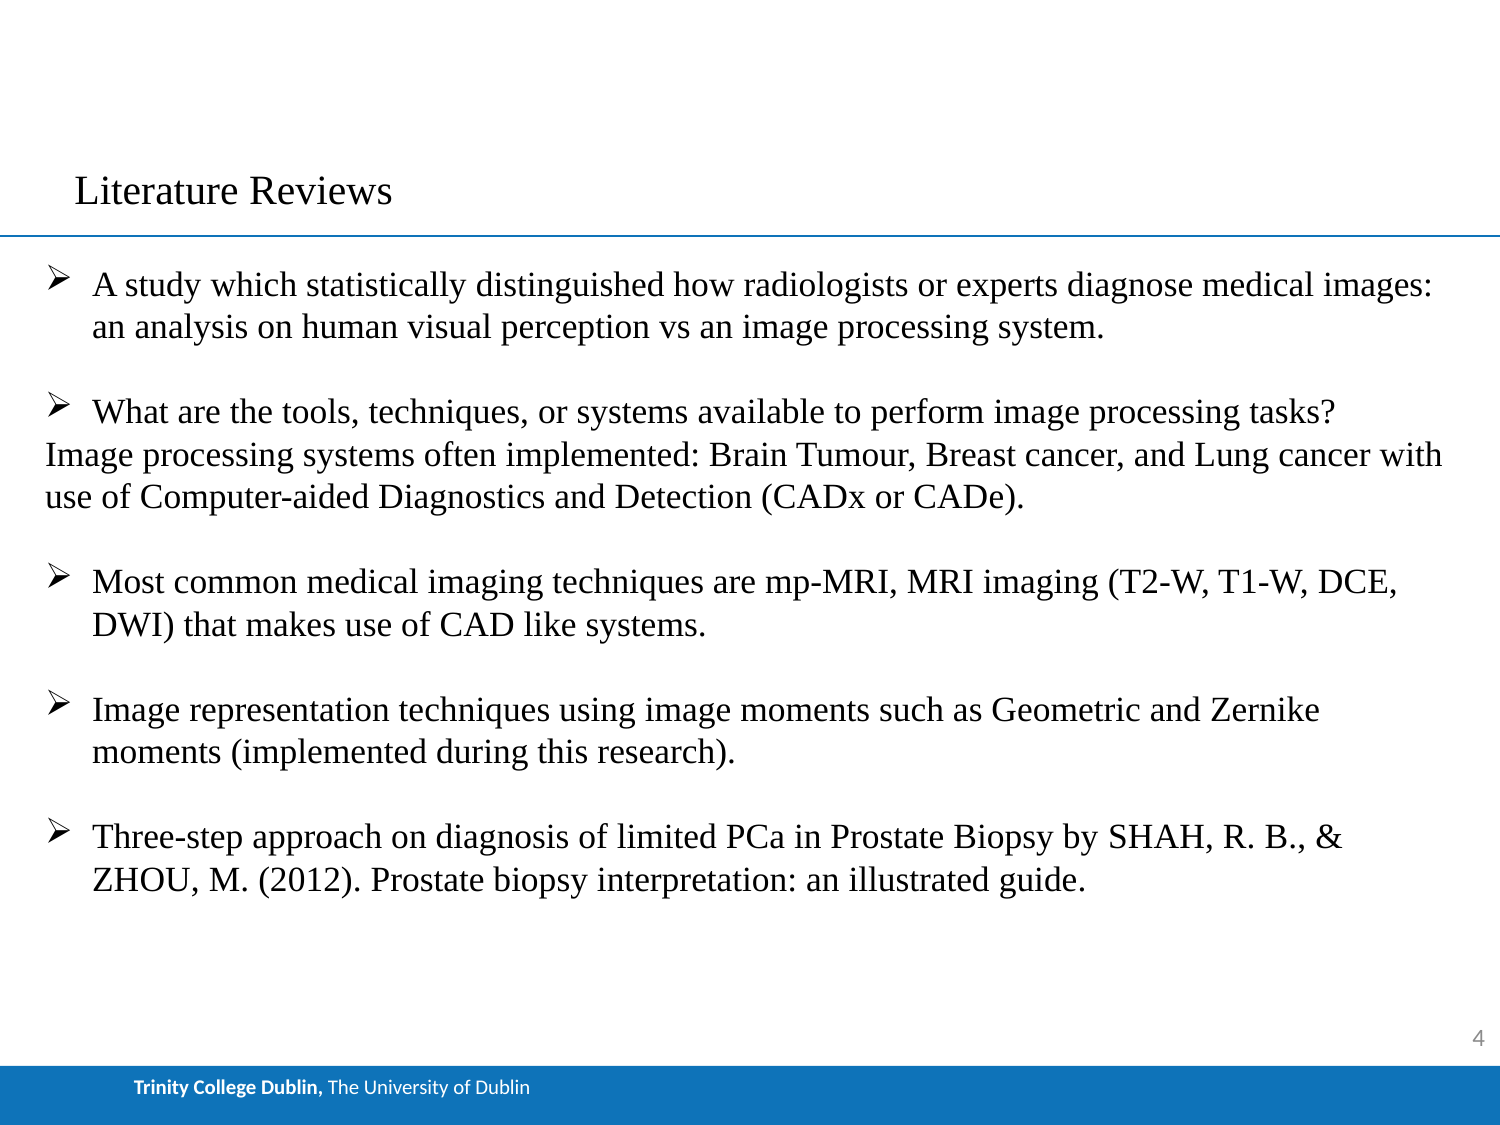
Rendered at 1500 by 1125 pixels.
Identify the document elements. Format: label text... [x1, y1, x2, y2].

text_box A study which statistically distinguished how radiologists or experts diagnose medical images: an analysis on human visual perception vs an image processing system. What are the tools, techniques, or systems available to perform image processing tasks? Image processing systems often implemented: Brain Tumour, Breast cancer, and Lung cancer with use of Computer-aided Diagnostics and Detection (CADx or CADe). Most common medical imaging techniques are mp-MRI, MRI imaging (T2-W, T1-W, DCE, DWI) that makes use of CAD like systems. Image representation techniques using image moments such as Geometric and Zernike moments (implemented during this research). Three-step approach on diagnosis of limited PCa in Prostate Biopsy by SHAH, R. B., & ZHOU, M. (2012). Prostate biopsy interpretation: an illustrated guide. [30, 253, 1473, 949]
slide_number 4 [1162, 1006, 1500, 1067]
text_box Literature Reviews [59, 155, 1416, 221]
